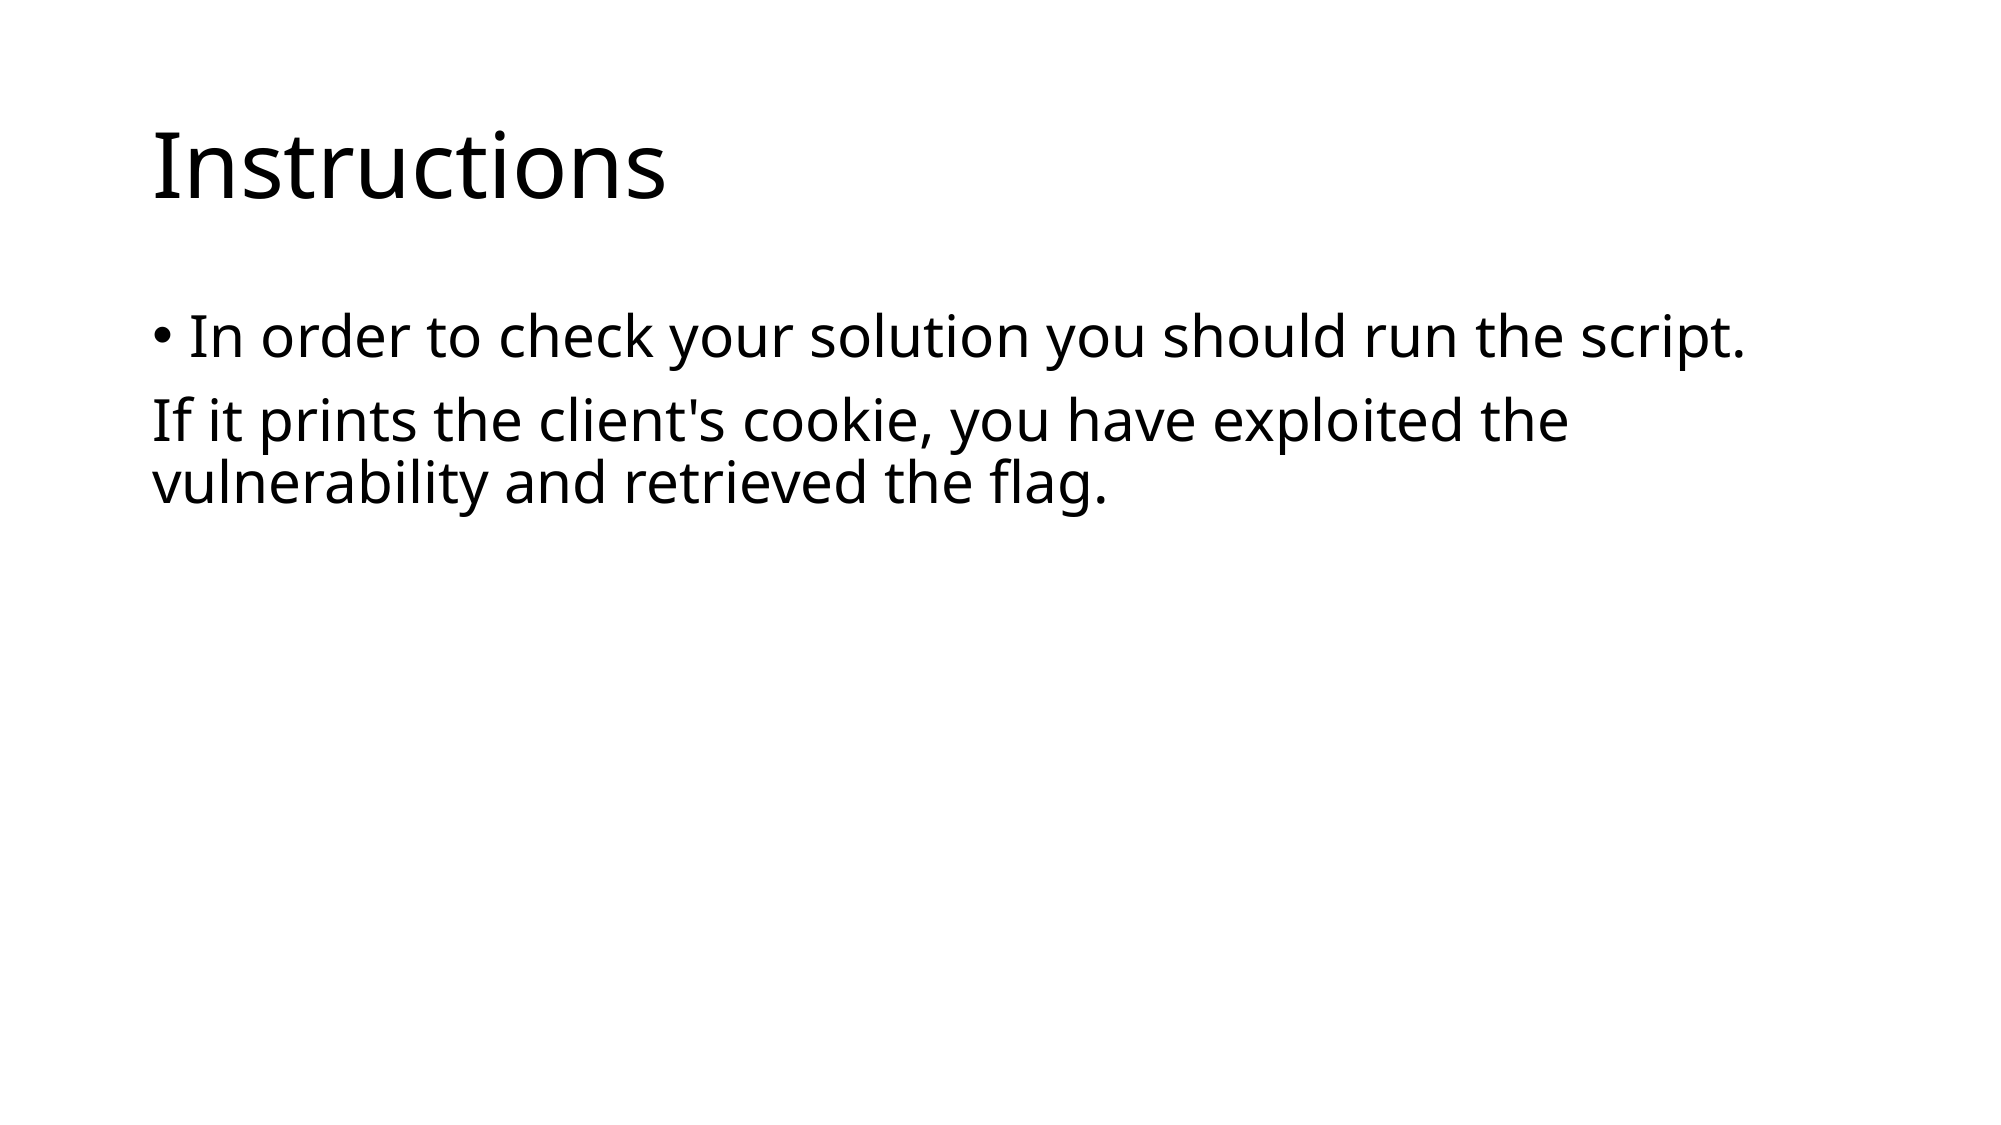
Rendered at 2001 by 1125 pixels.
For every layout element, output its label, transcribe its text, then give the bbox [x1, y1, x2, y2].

list In order to check your solution you should run the script. If it prints the client's cookie, you have exploited the vulnerability and retrieved the flag. [137, 299, 1863, 1014]
title Instructions [137, 59, 1863, 278]
